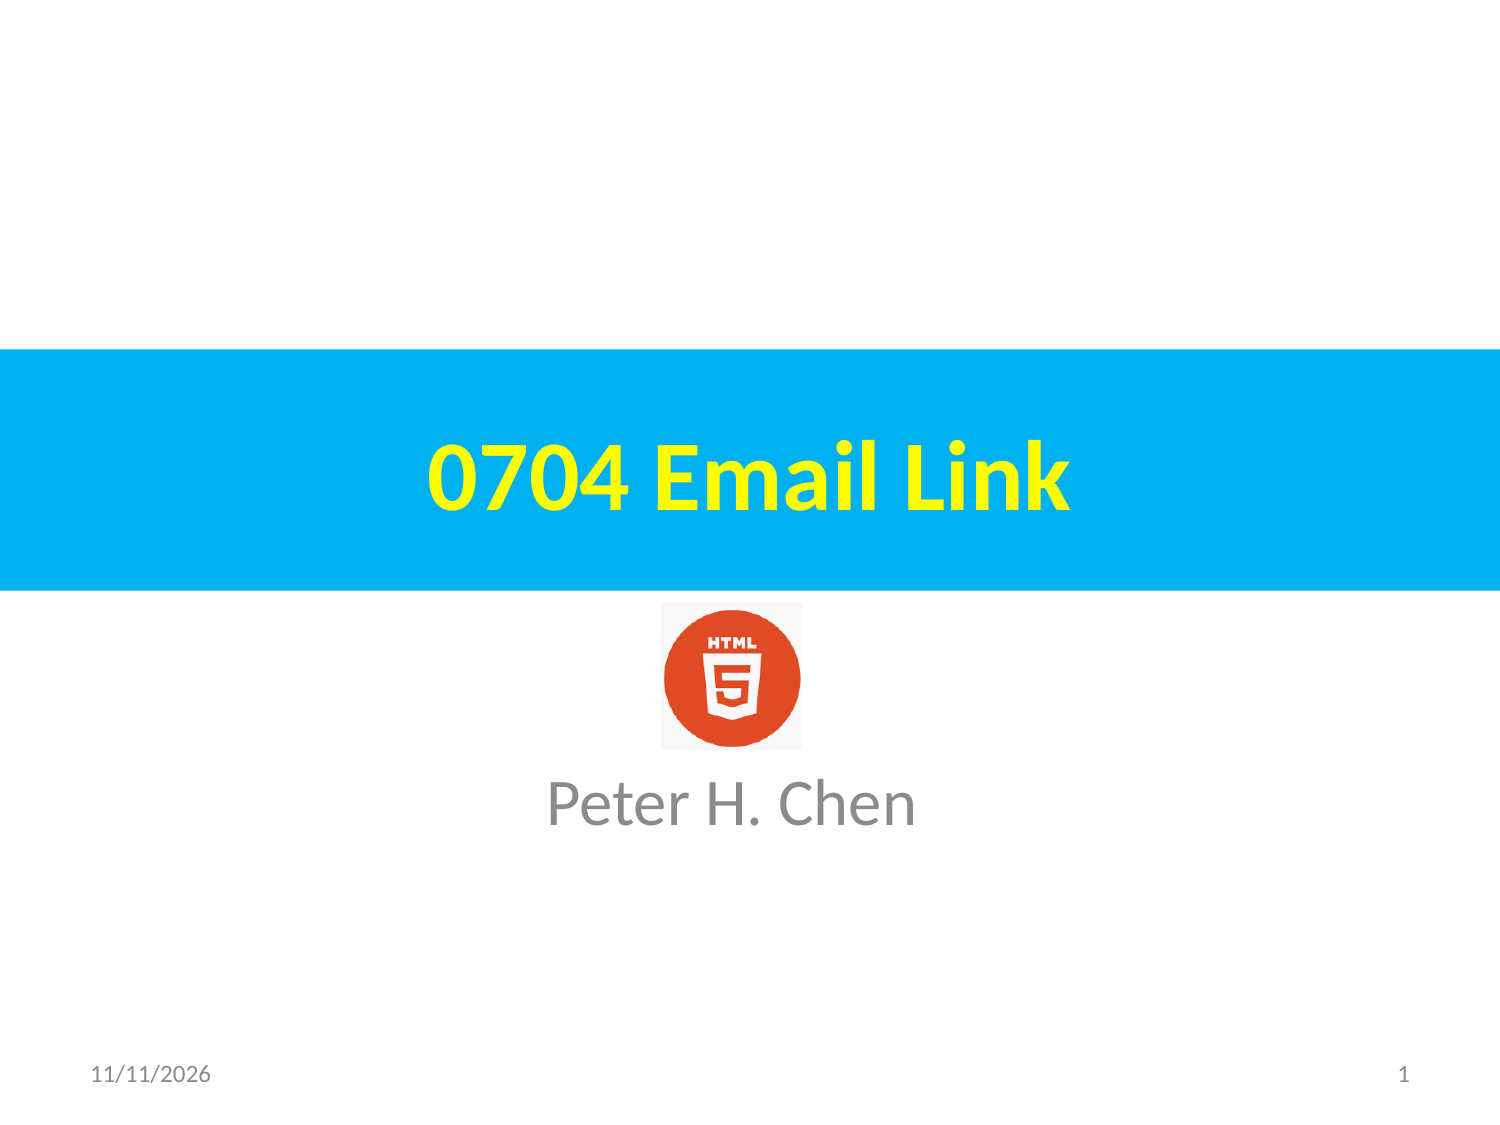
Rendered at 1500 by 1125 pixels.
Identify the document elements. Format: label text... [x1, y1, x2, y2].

slide_number 1 [1074, 1042, 1425, 1103]
title 0704 Email Link [0, 349, 1500, 591]
subtitle Peter H. Chen [206, 751, 1257, 866]
picture [661, 603, 803, 750]
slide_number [75, 1042, 425, 1103]
